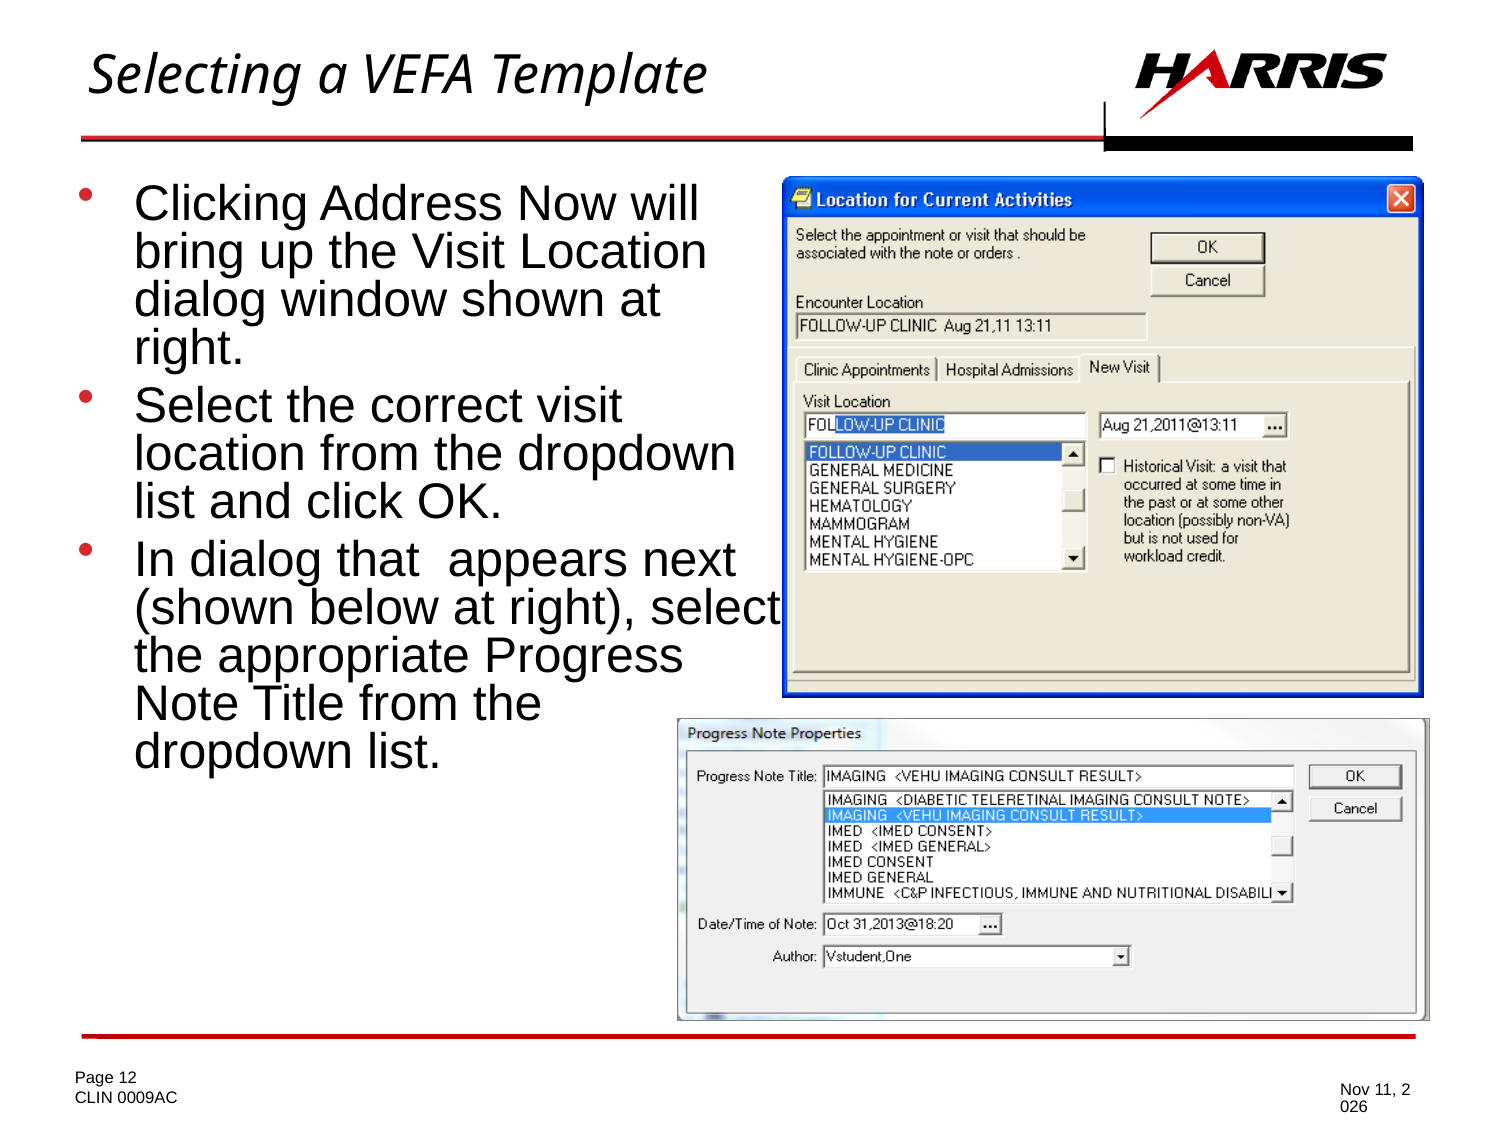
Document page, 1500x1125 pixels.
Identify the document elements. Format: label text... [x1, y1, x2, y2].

picture [1135, 49, 1387, 119]
list Clicking Address Now will bring up the Visit Location dialog window shown at right. Select the correct visit location from the dropdown list and click OK. In dialog that appears next (shown below at right), select the appropriate Progress Note Title from the dropdown list. [62, 174, 800, 1020]
slide_number 16-Jun-14 [1324, 1066, 1435, 1111]
title Selecting a VEFA Template [73, 27, 962, 117]
picture [782, 175, 1424, 698]
picture [677, 718, 1430, 1021]
